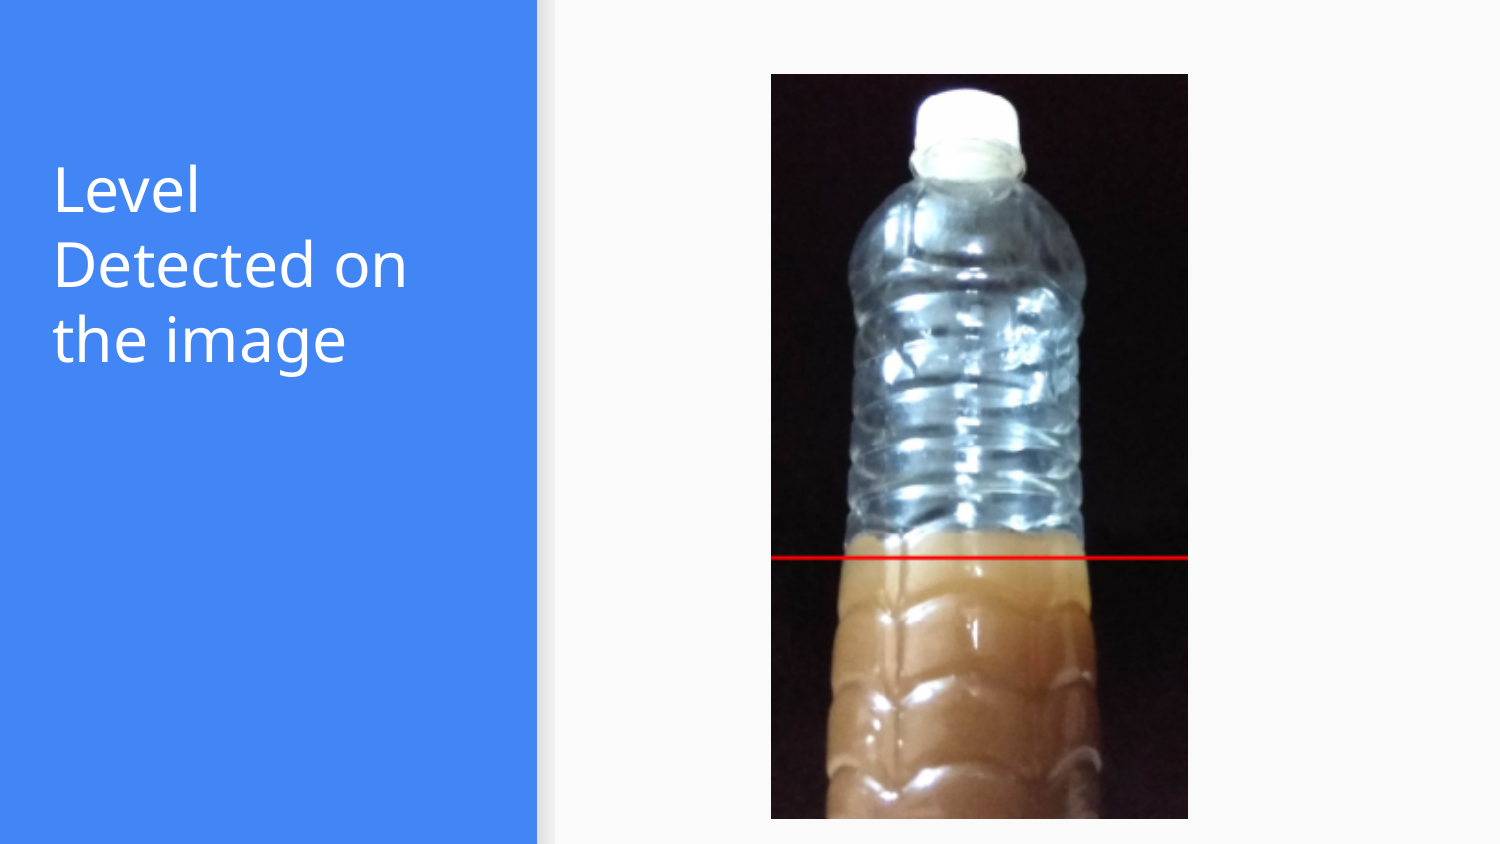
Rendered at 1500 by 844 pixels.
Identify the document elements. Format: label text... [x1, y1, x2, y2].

title Level Detected on the image [37, 233, 498, 391]
picture [771, 74, 1188, 819]
